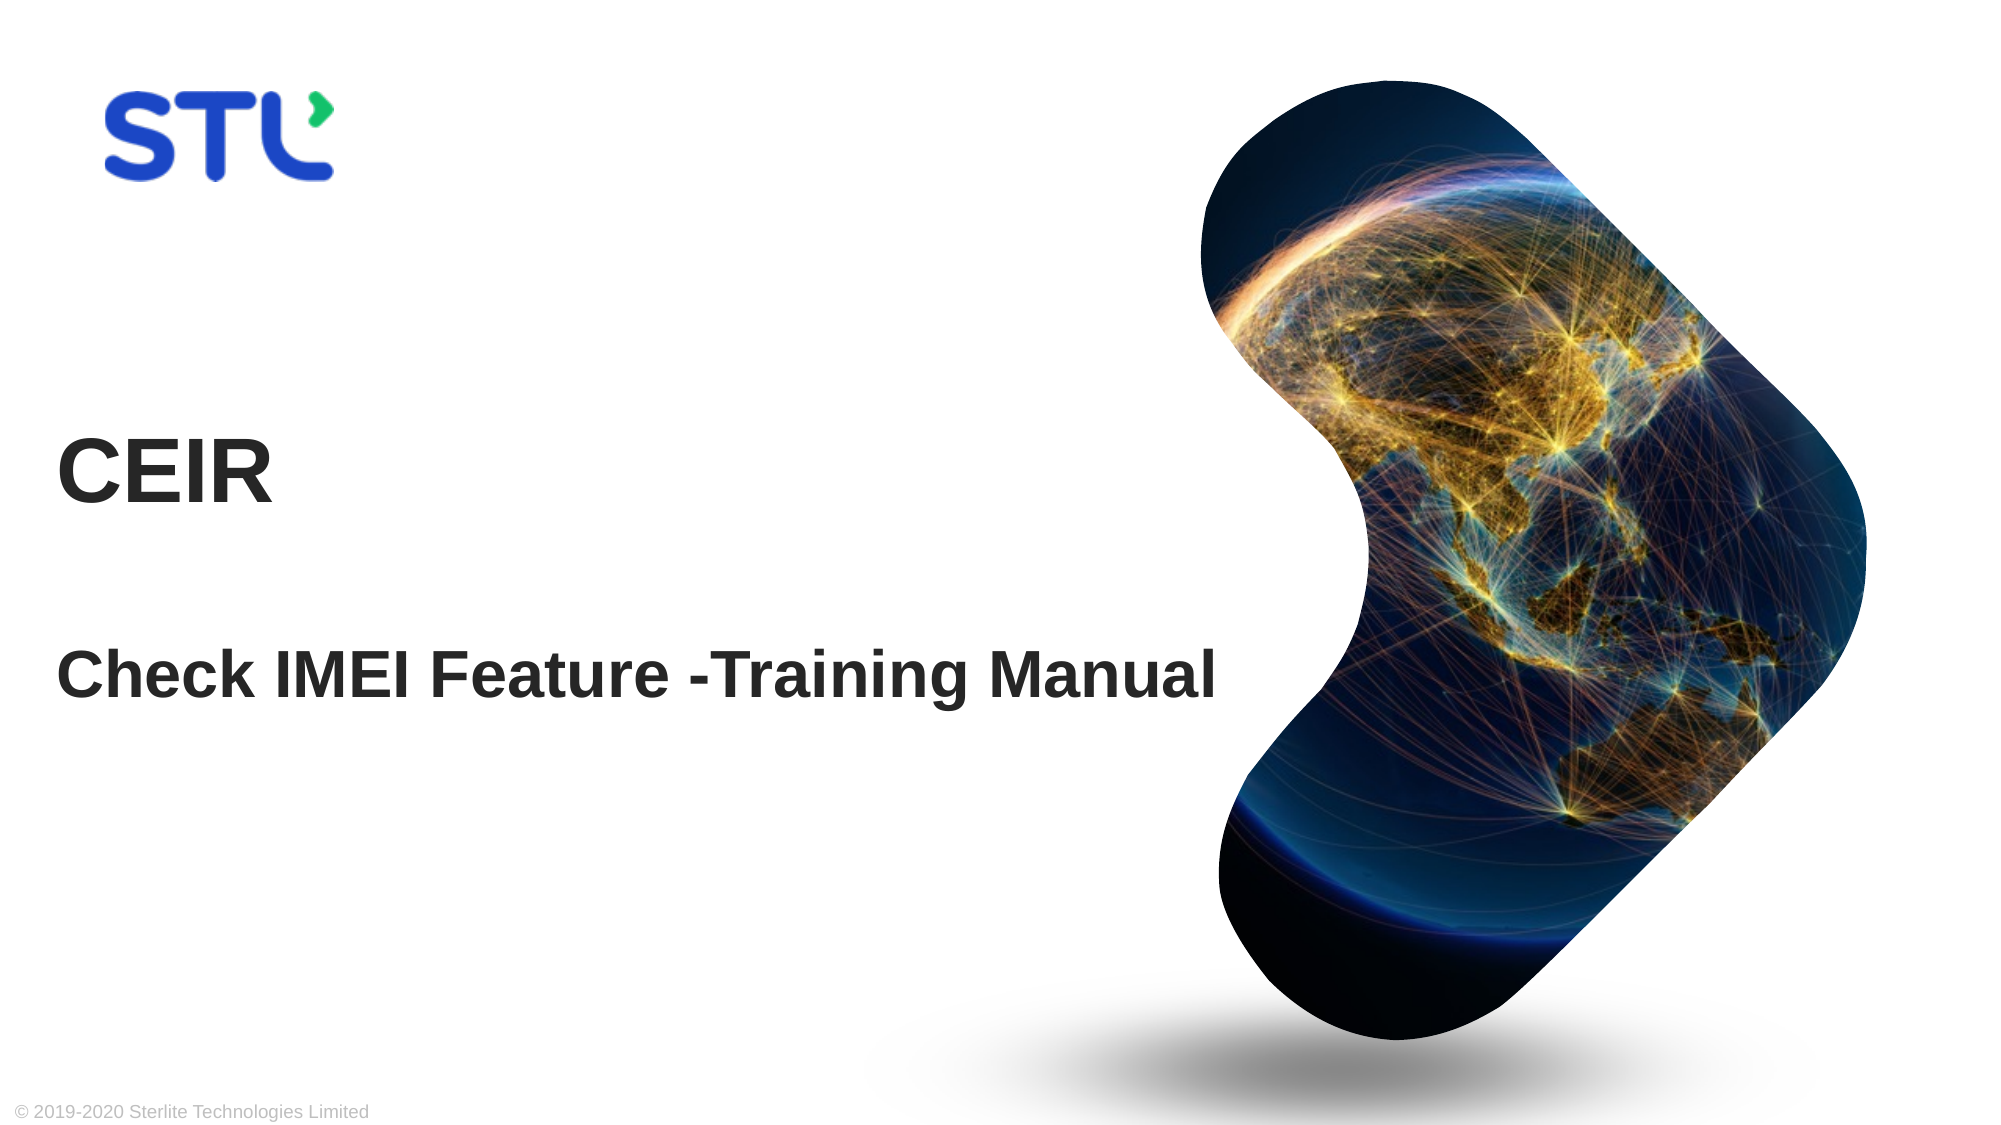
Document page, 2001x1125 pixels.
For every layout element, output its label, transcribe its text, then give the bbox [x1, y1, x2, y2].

footer © 2019-2020 Sterlite Technologies Limited [0, 1083, 455, 1125]
picture [104, 91, 334, 182]
picture [1200, 80, 1867, 1041]
title CEIR Check IMEI Feature -Training Manual [41, 329, 1200, 792]
